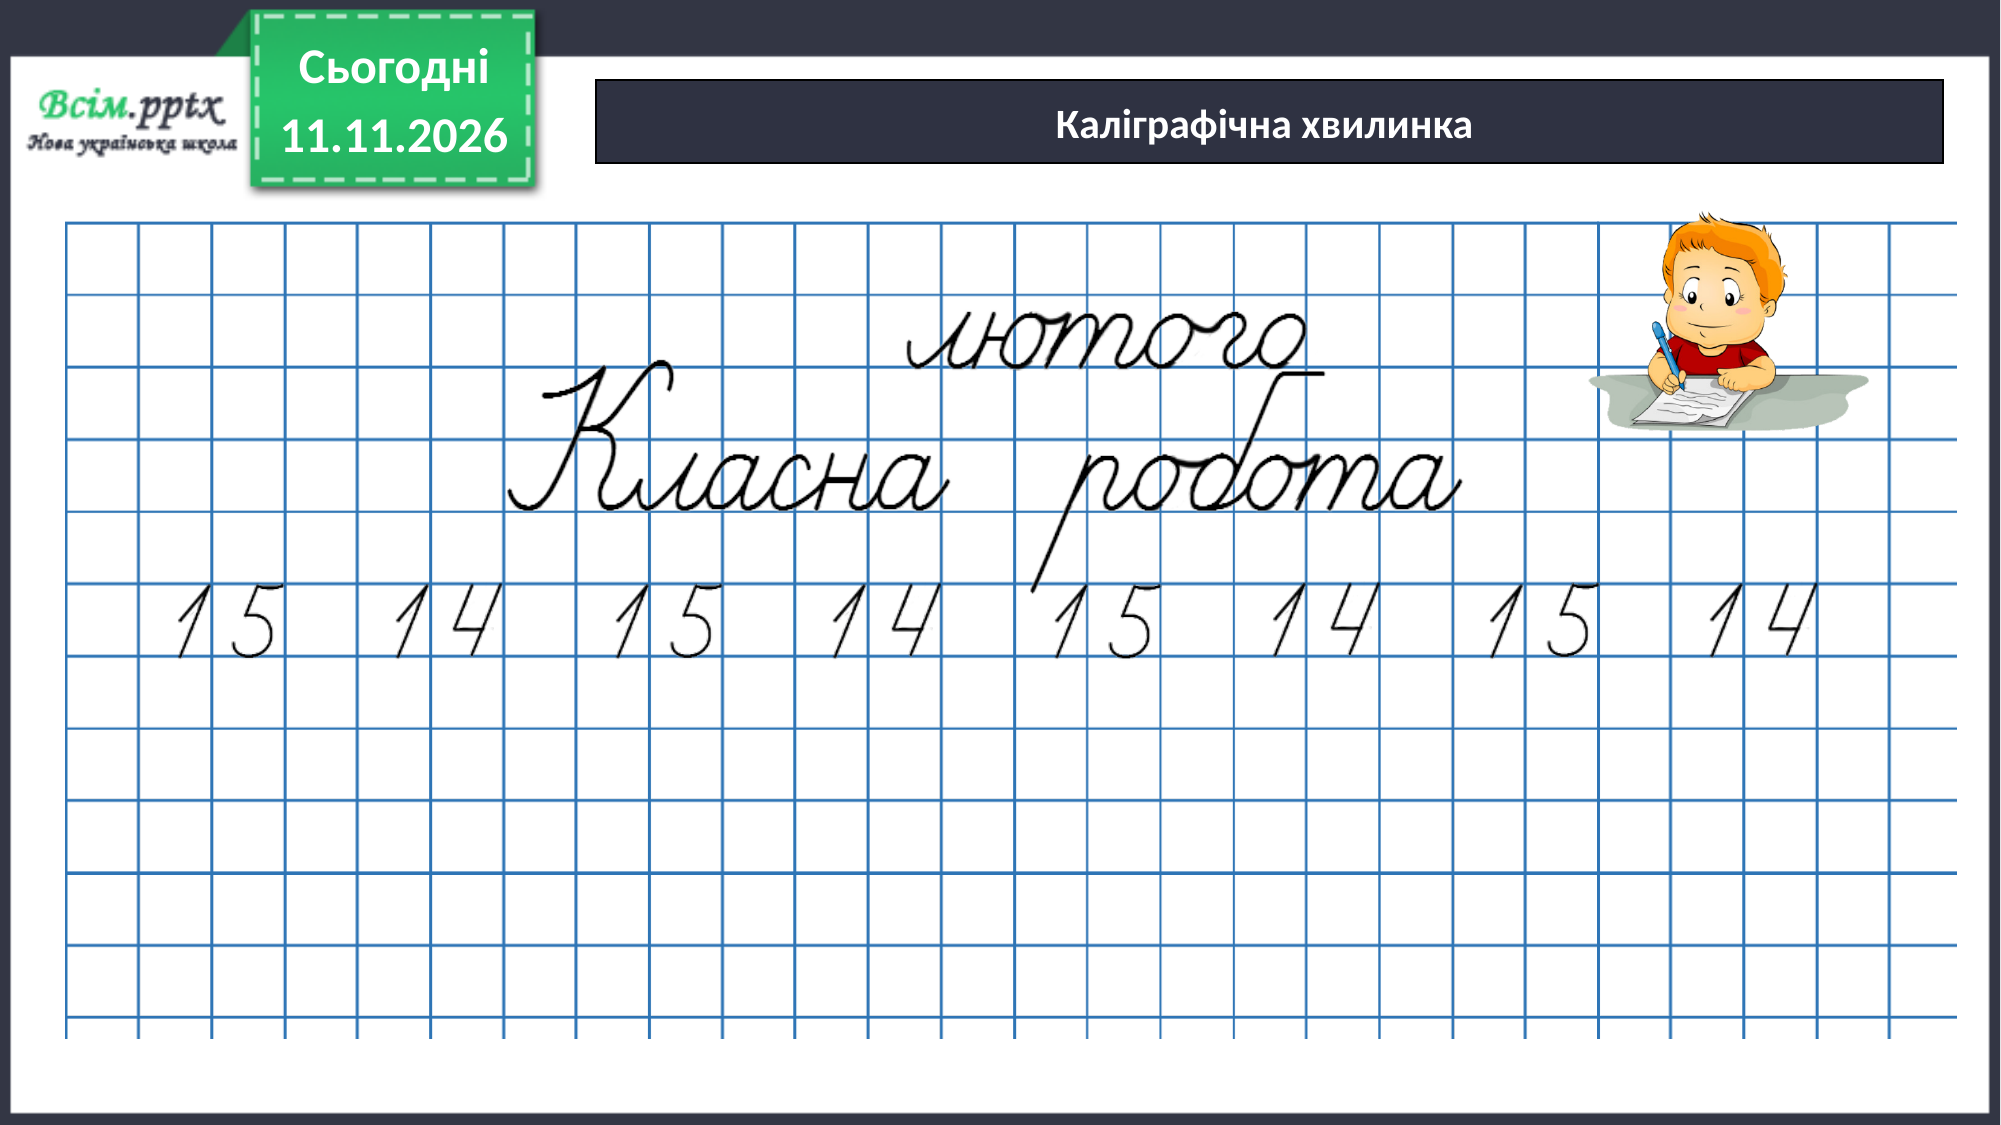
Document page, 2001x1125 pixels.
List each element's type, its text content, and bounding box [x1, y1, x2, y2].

text_box 30.01.2022 [263, 101, 524, 164]
picture [0, 0, 2001, 1125]
text_box Сьогодні [284, 26, 535, 101]
text_box Каліграфічна хвилинка [595, 79, 1944, 164]
